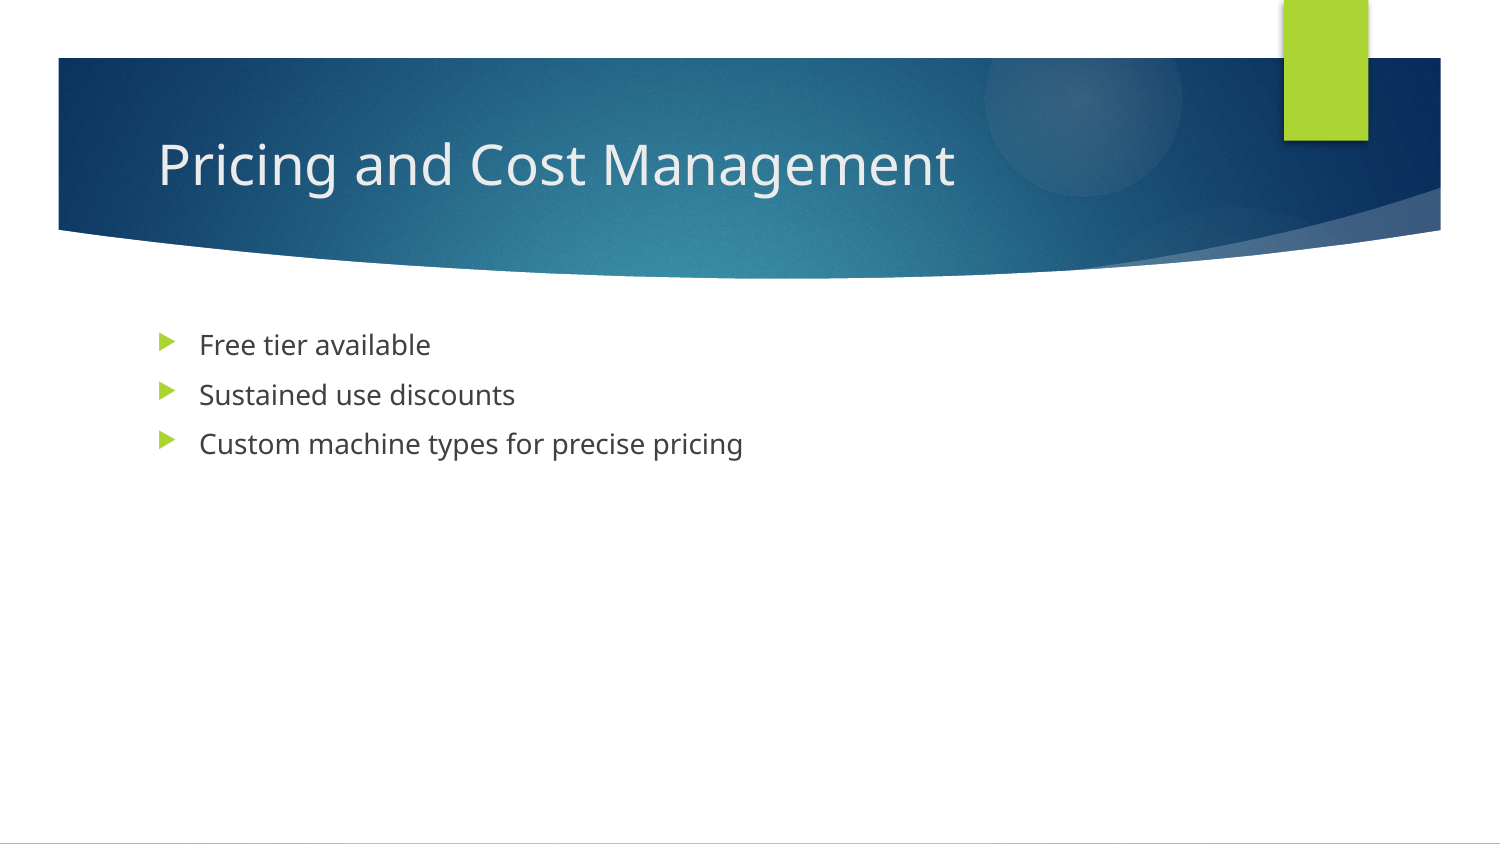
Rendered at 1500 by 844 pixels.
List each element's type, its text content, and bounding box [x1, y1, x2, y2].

list Free tier available Sustained use discounts Custom machine types for precise pricing [142, 320, 1220, 741]
title Pricing and Cost Management [142, 119, 1220, 207]
